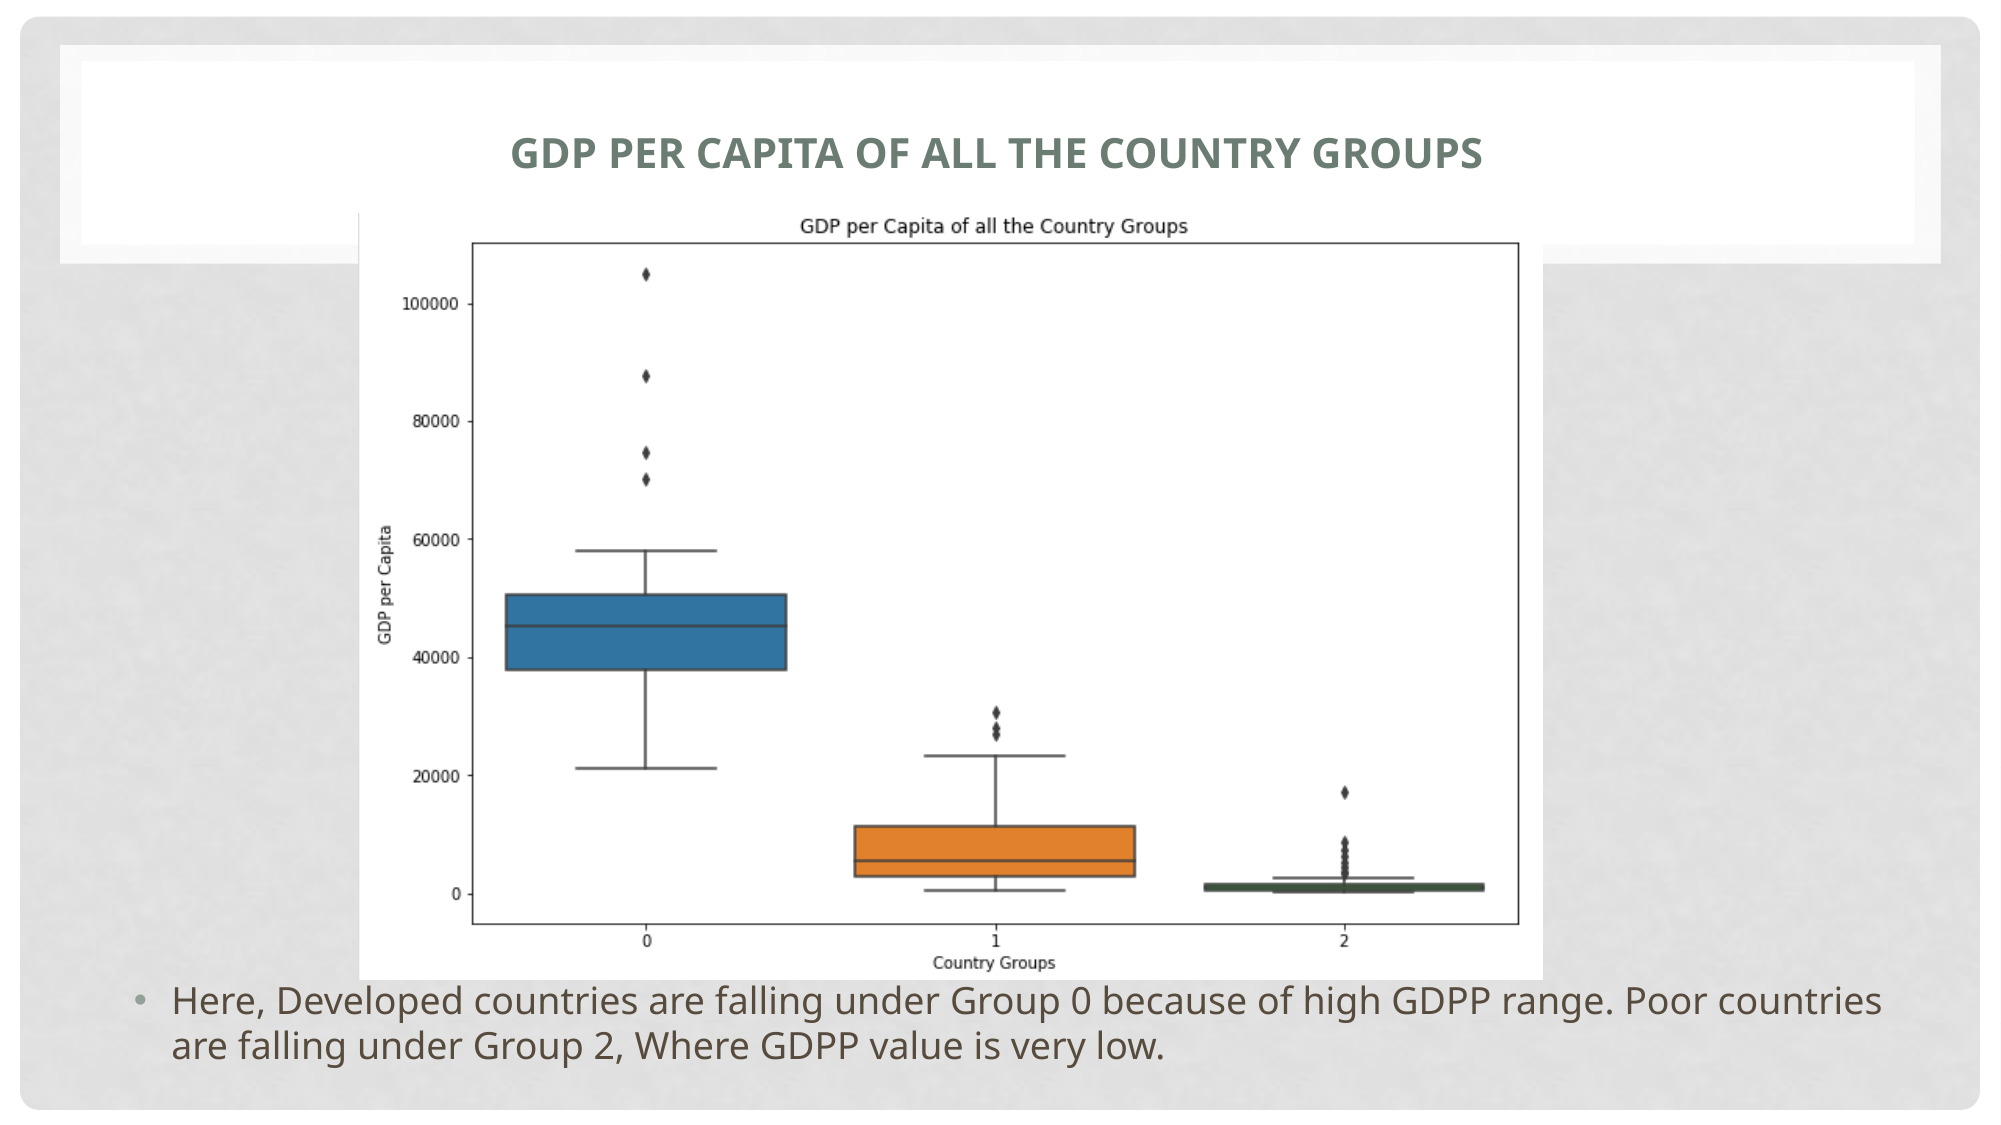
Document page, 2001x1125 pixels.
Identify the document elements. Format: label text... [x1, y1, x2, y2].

list Here, Developed countries are falling under Group 0 because of high GDPP range. Poor countries are falling under Group 2, Where GDPP value is very low. [99, 287, 1918, 1102]
title GDP per Capita of all the Country Groups [93, 66, 1900, 238]
picture [358, 213, 1543, 980]
